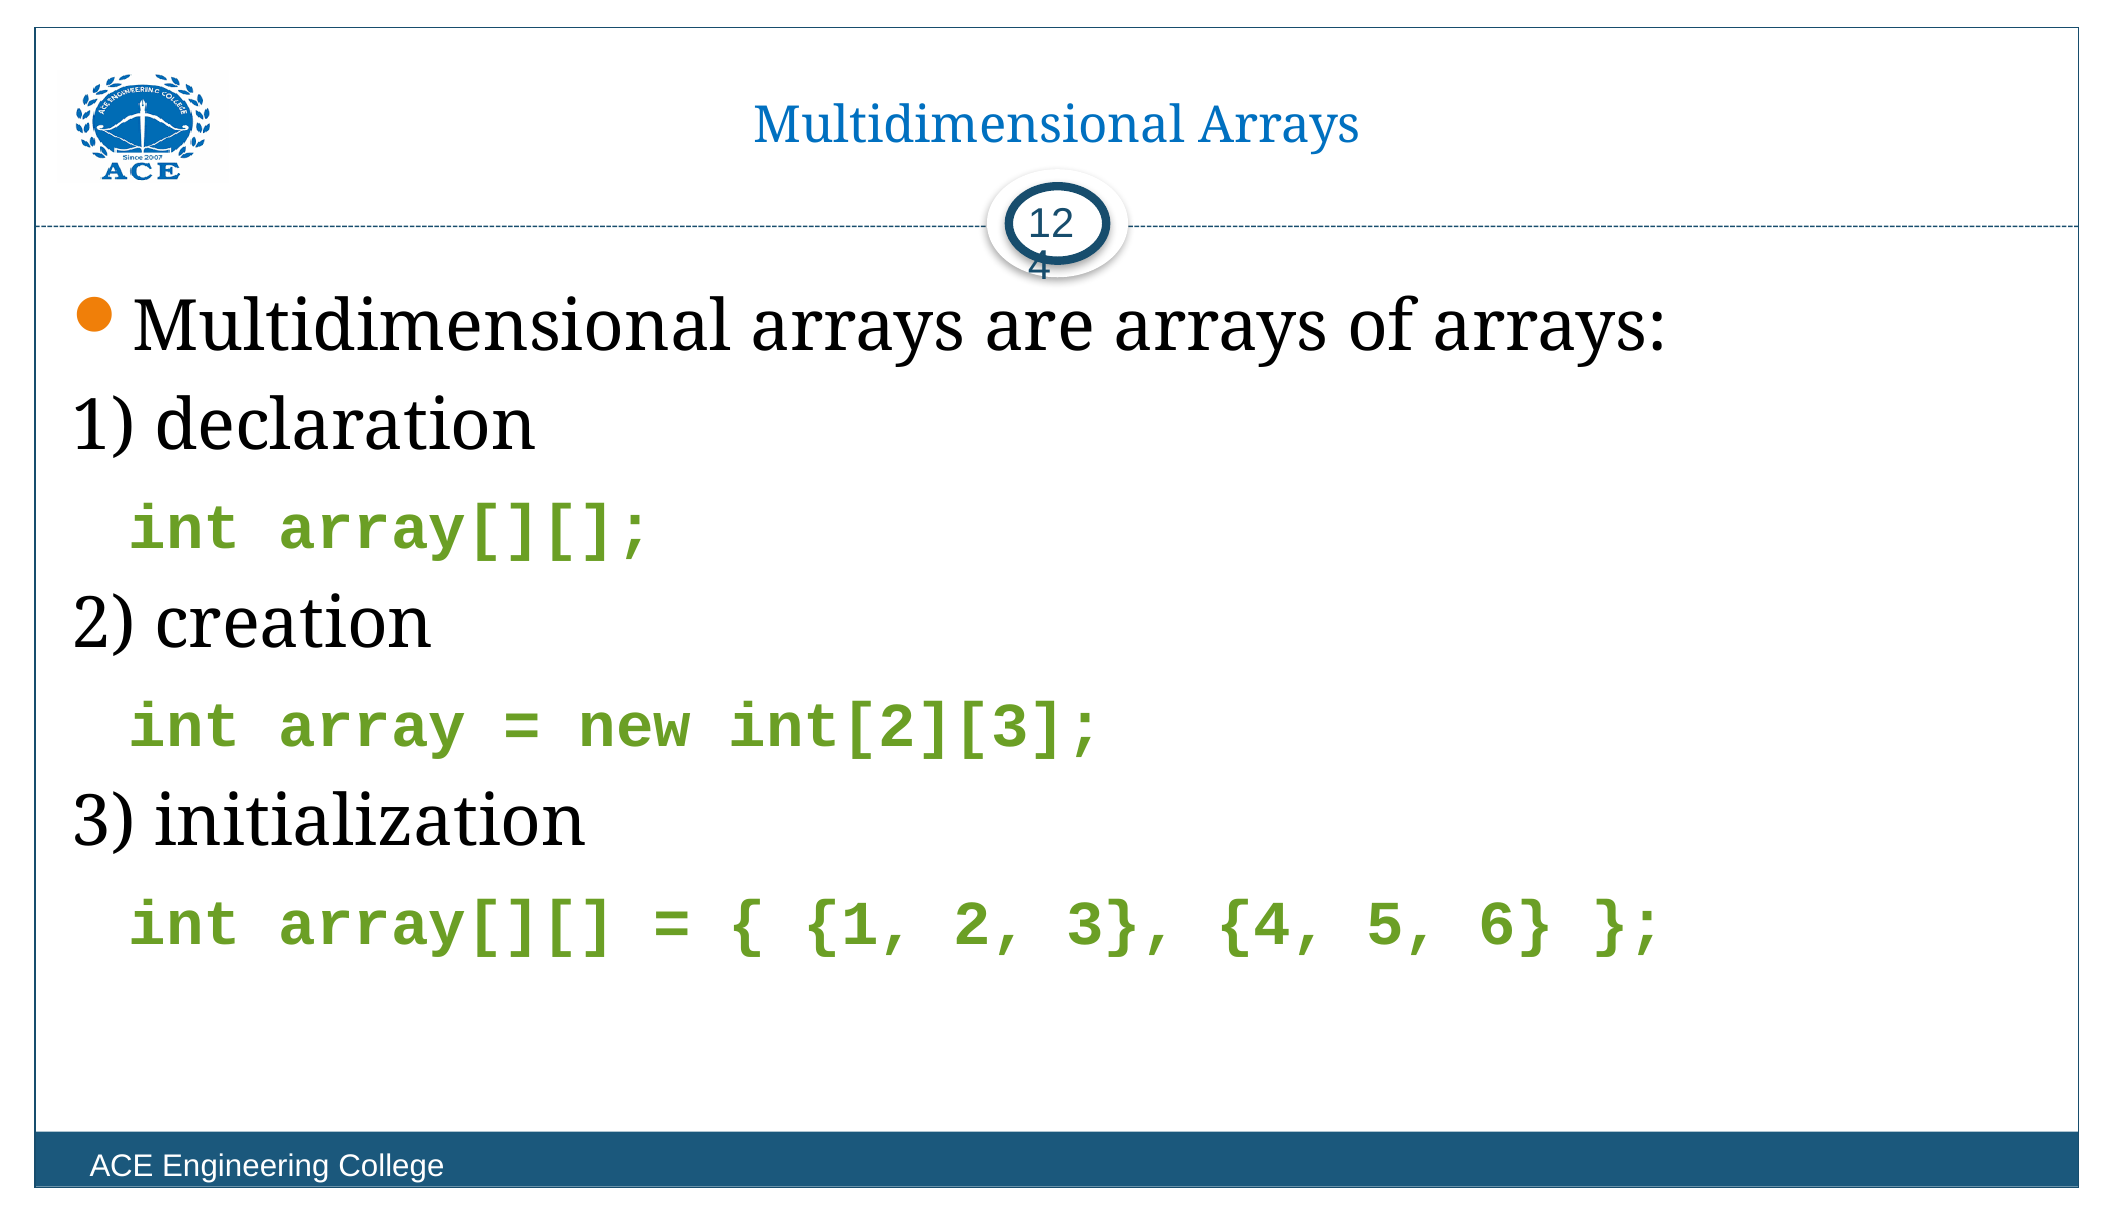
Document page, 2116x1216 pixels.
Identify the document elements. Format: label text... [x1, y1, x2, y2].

picture [57, 70, 229, 183]
list Multidimensional arrays are arrays of arrays: 1) declaration int array[][]; 2) creation int array = new int[2][3]; 3) initialization int array[][] = { {1, 2, 3}, {4, 5, 6} }; [52, 269, 2116, 1121]
footer ACE Engineering College [70, 1135, 899, 1201]
title Multidimensional Arrays [234, 80, 2010, 163]
slide_number 124 [1008, 181, 1115, 261]
